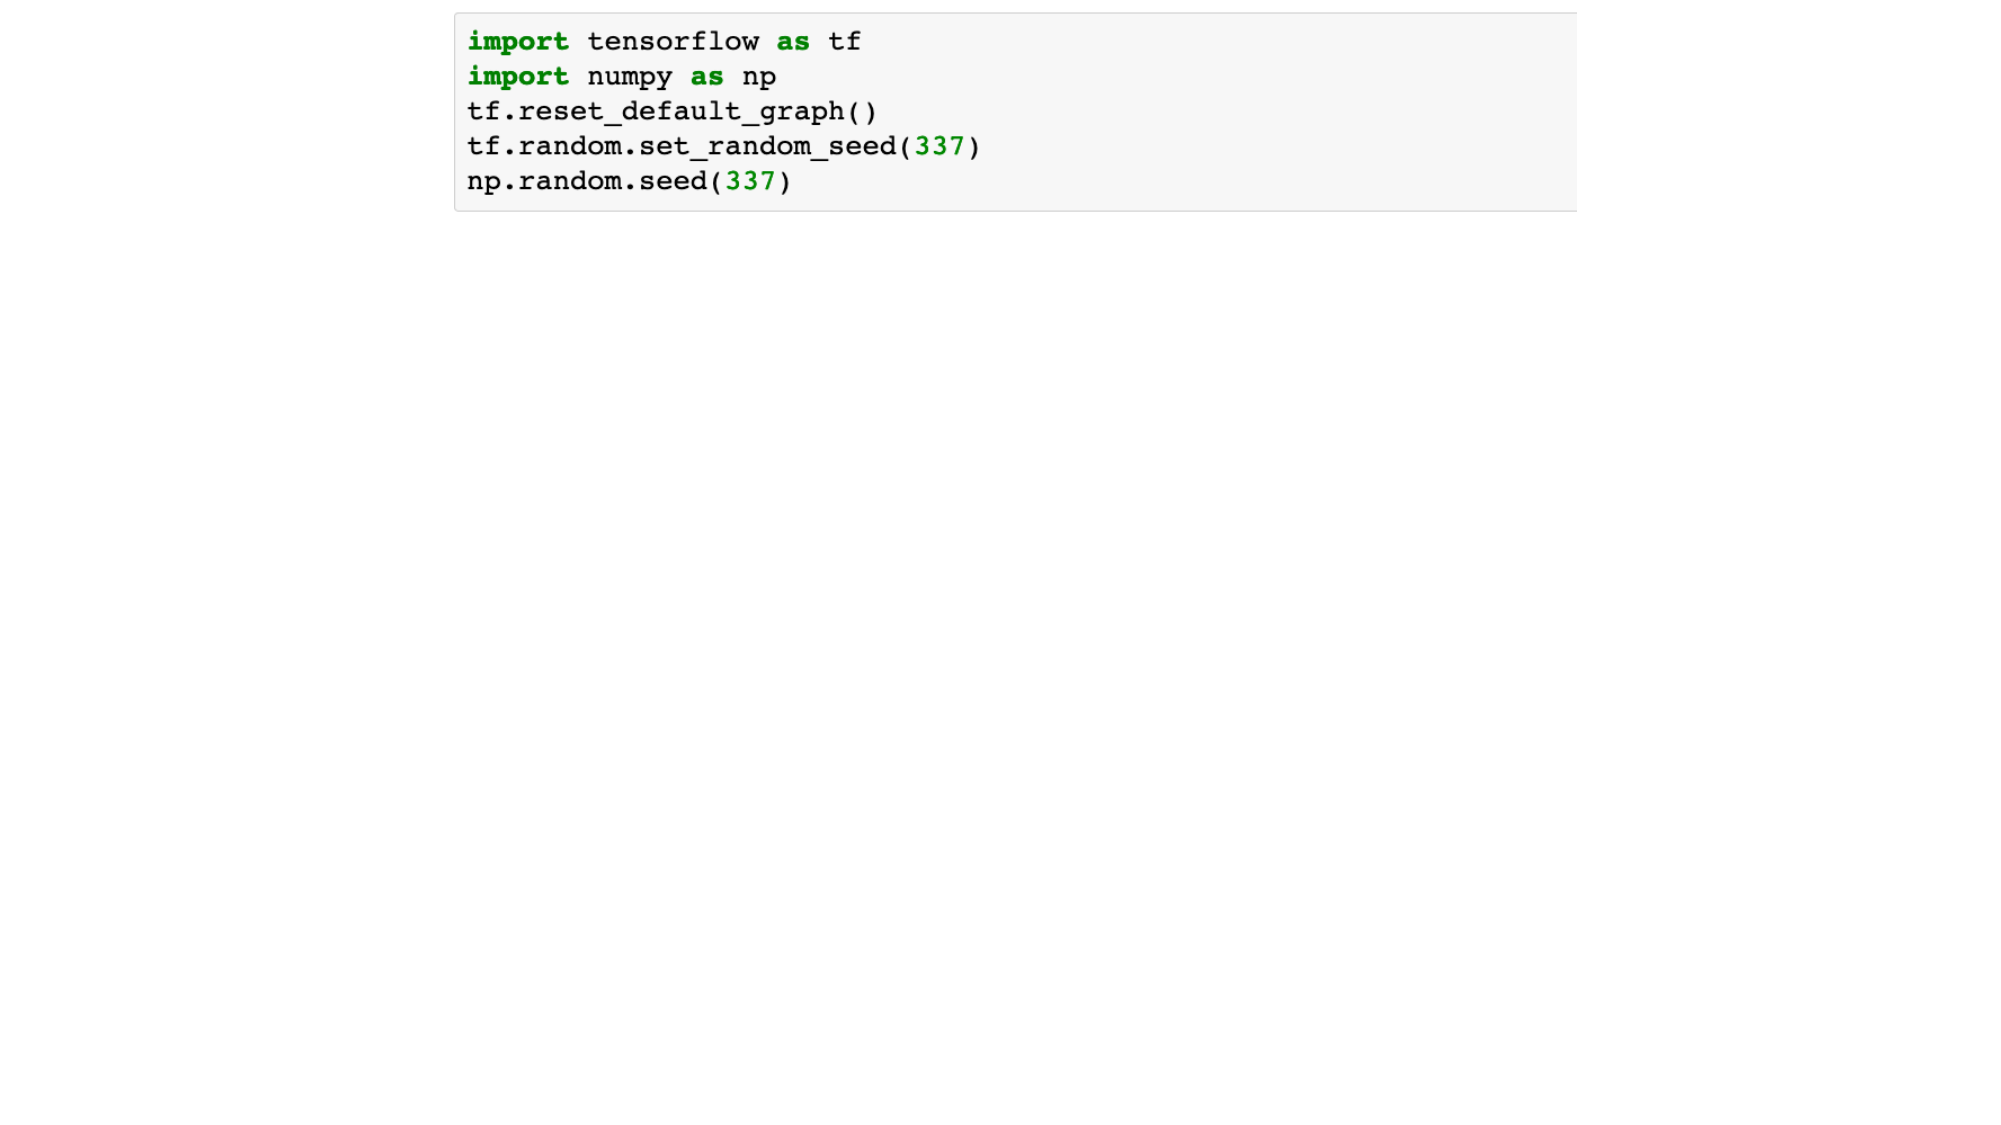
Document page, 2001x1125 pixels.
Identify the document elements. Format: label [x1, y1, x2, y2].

picture [186, 0, 1803, 1100]
